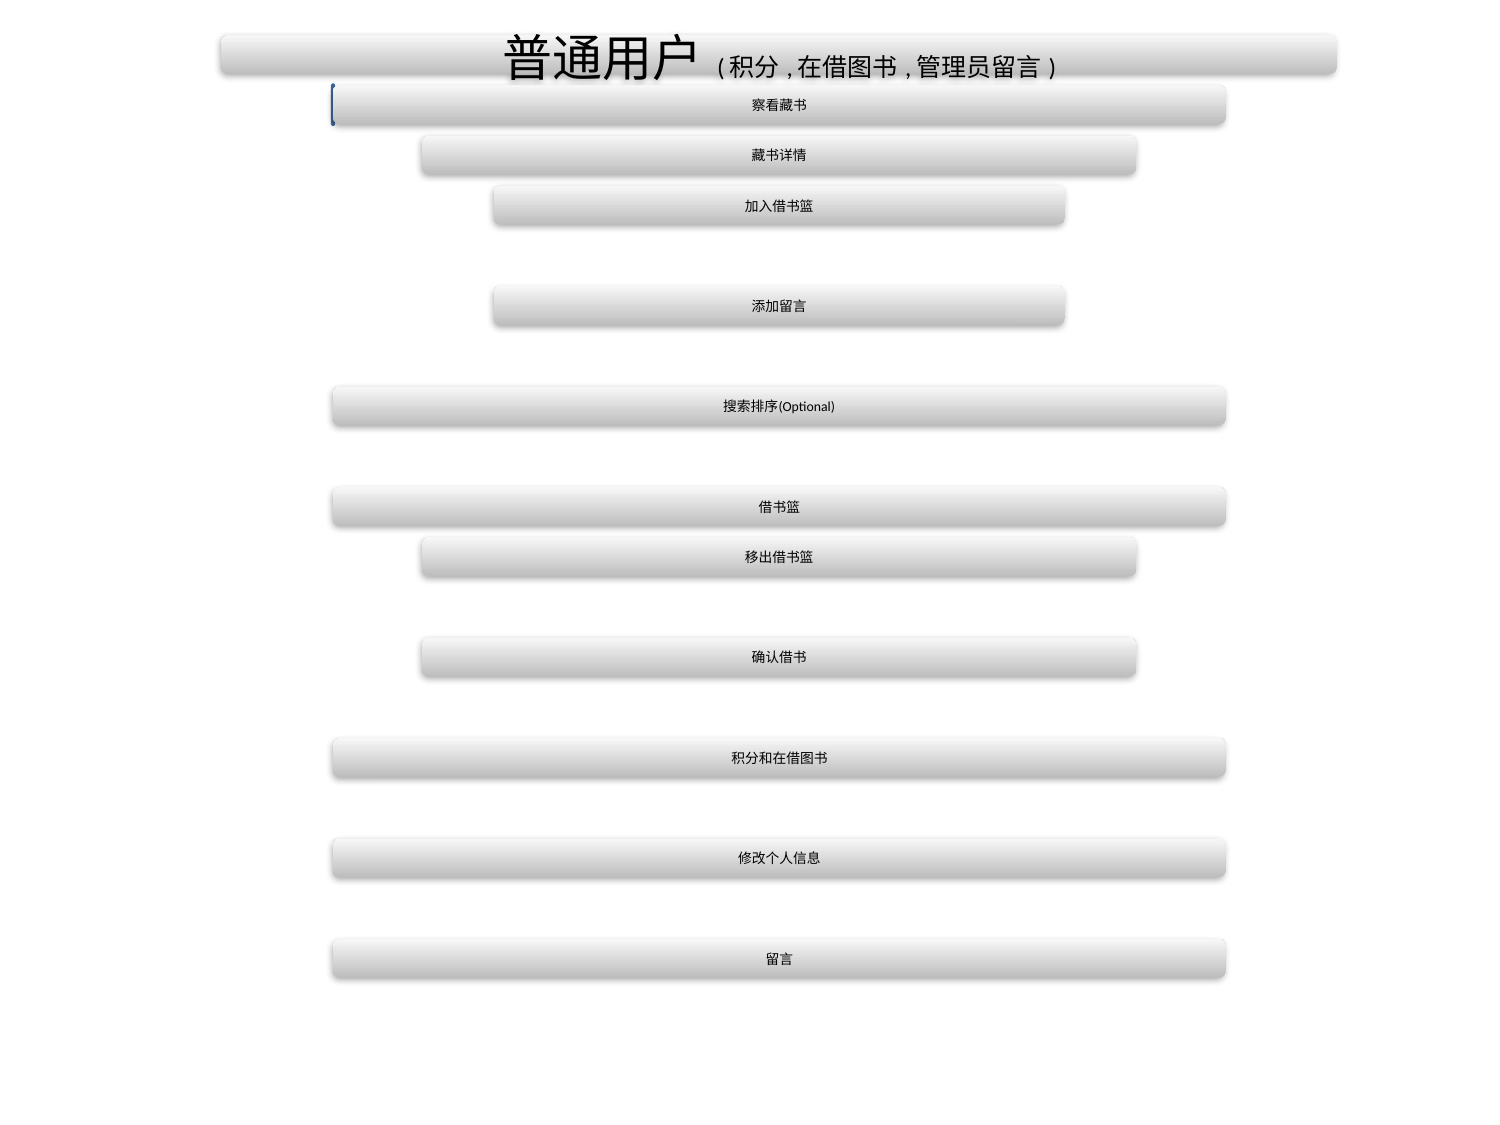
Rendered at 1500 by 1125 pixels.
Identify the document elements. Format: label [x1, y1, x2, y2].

text_box [81, 34, 1477, 1079]
